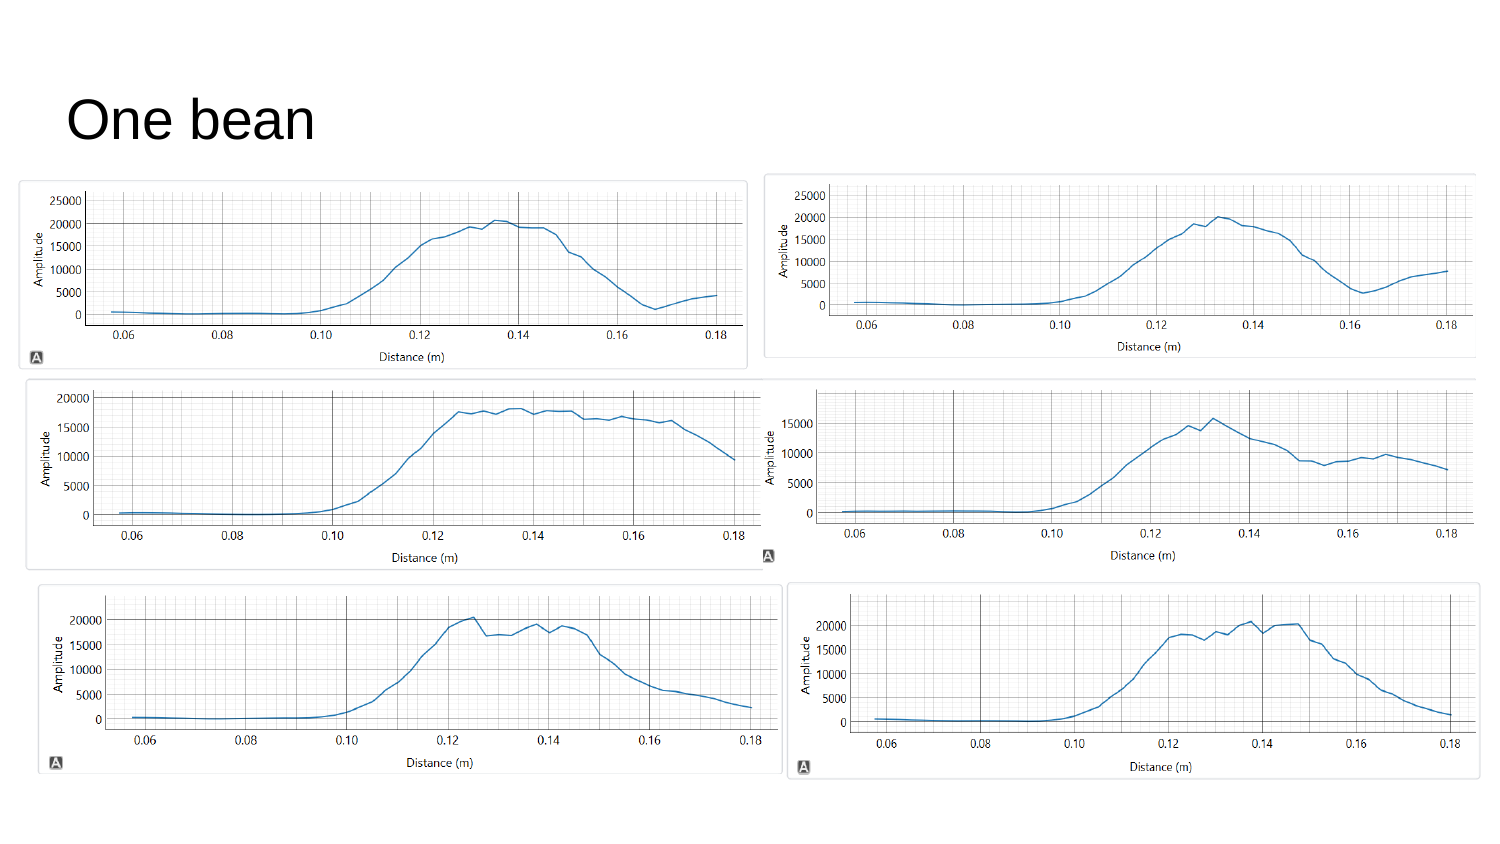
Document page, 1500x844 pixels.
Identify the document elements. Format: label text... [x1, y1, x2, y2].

picture [762, 171, 1476, 359]
title One bean [51, 72, 1449, 167]
picture [11, 175, 751, 370]
picture [24, 377, 1476, 571]
picture [35, 578, 1483, 781]
